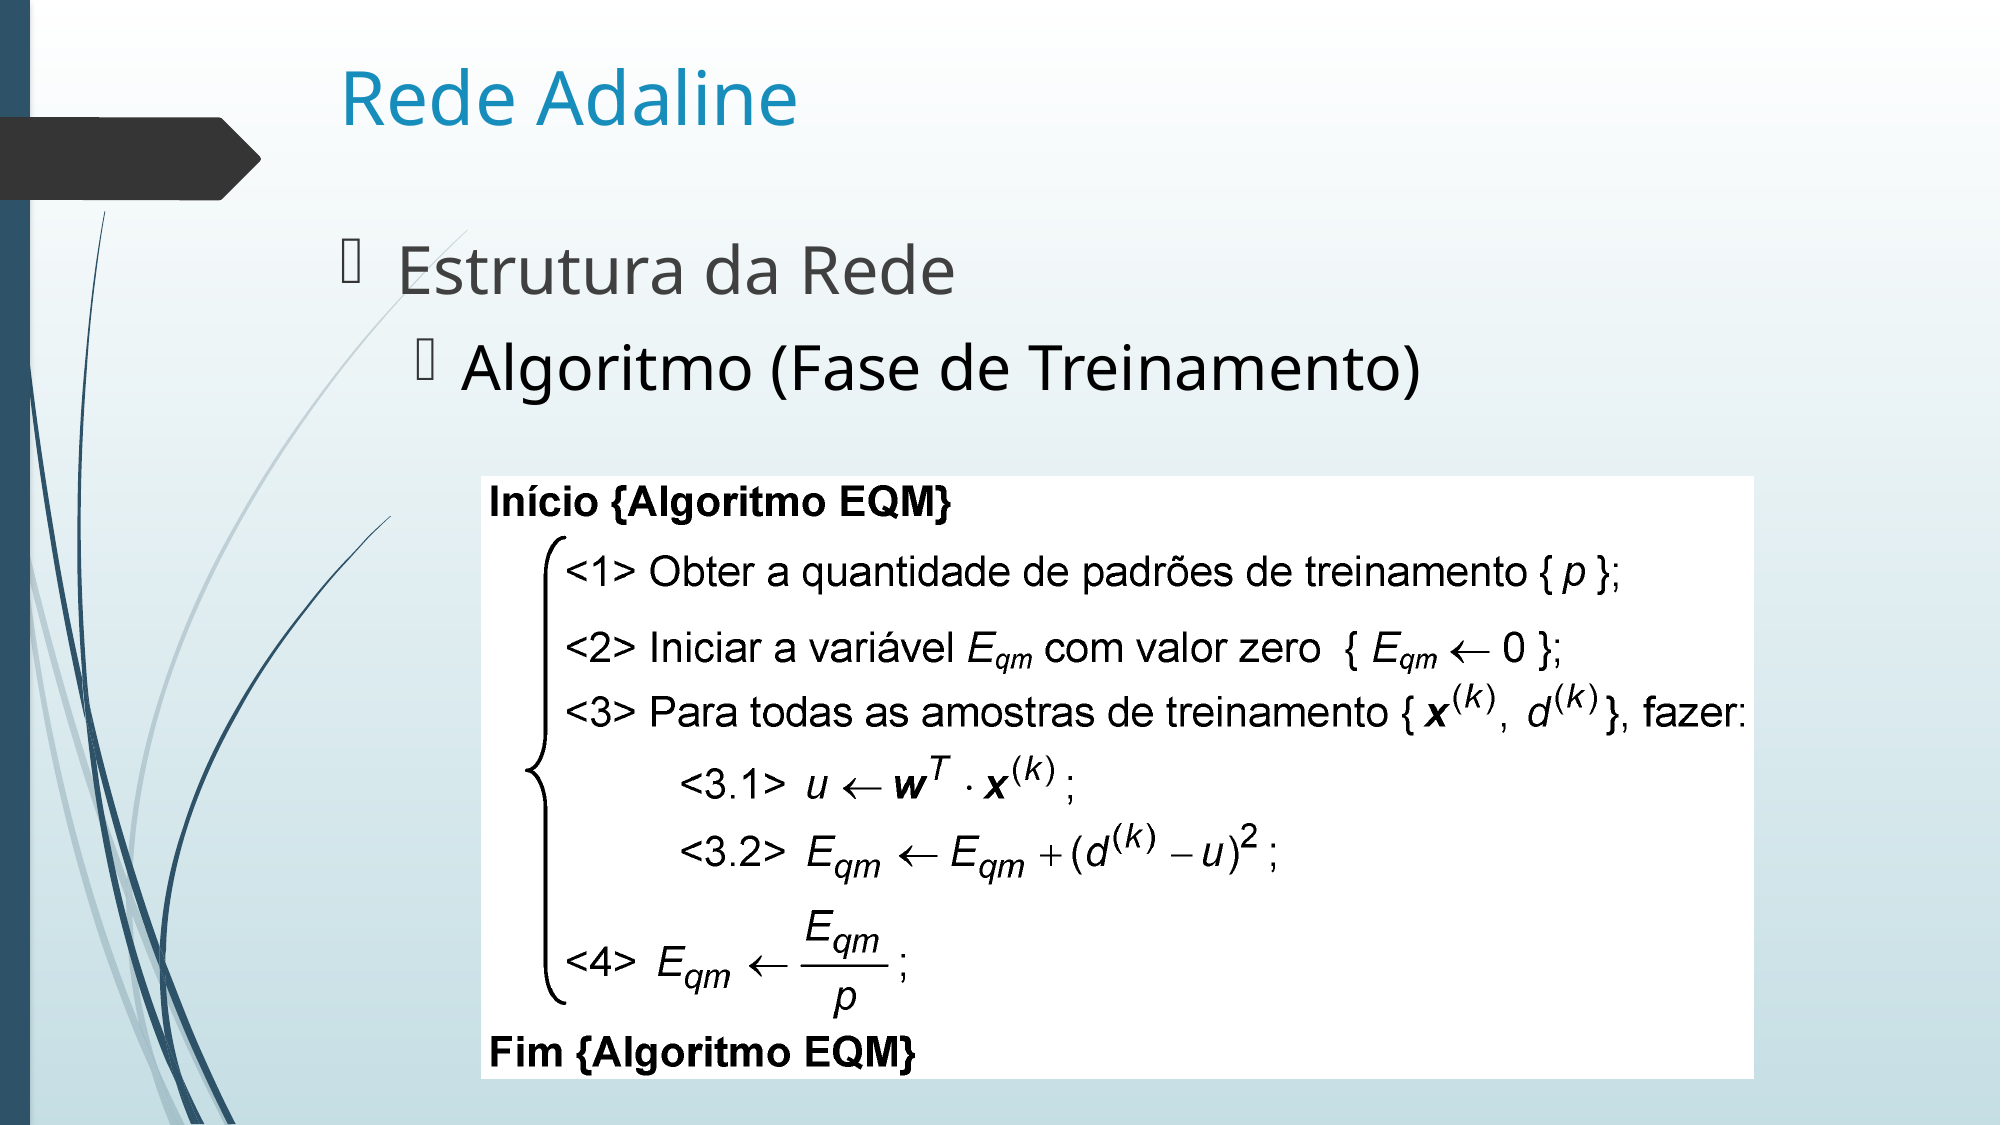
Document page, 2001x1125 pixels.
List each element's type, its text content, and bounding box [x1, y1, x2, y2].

picture [480, 476, 1754, 1079]
list Estrutura da Rede Algoritmo (Fase de Treinamento) [324, 219, 1675, 1079]
title Rede Adaline [324, 42, 1675, 218]
